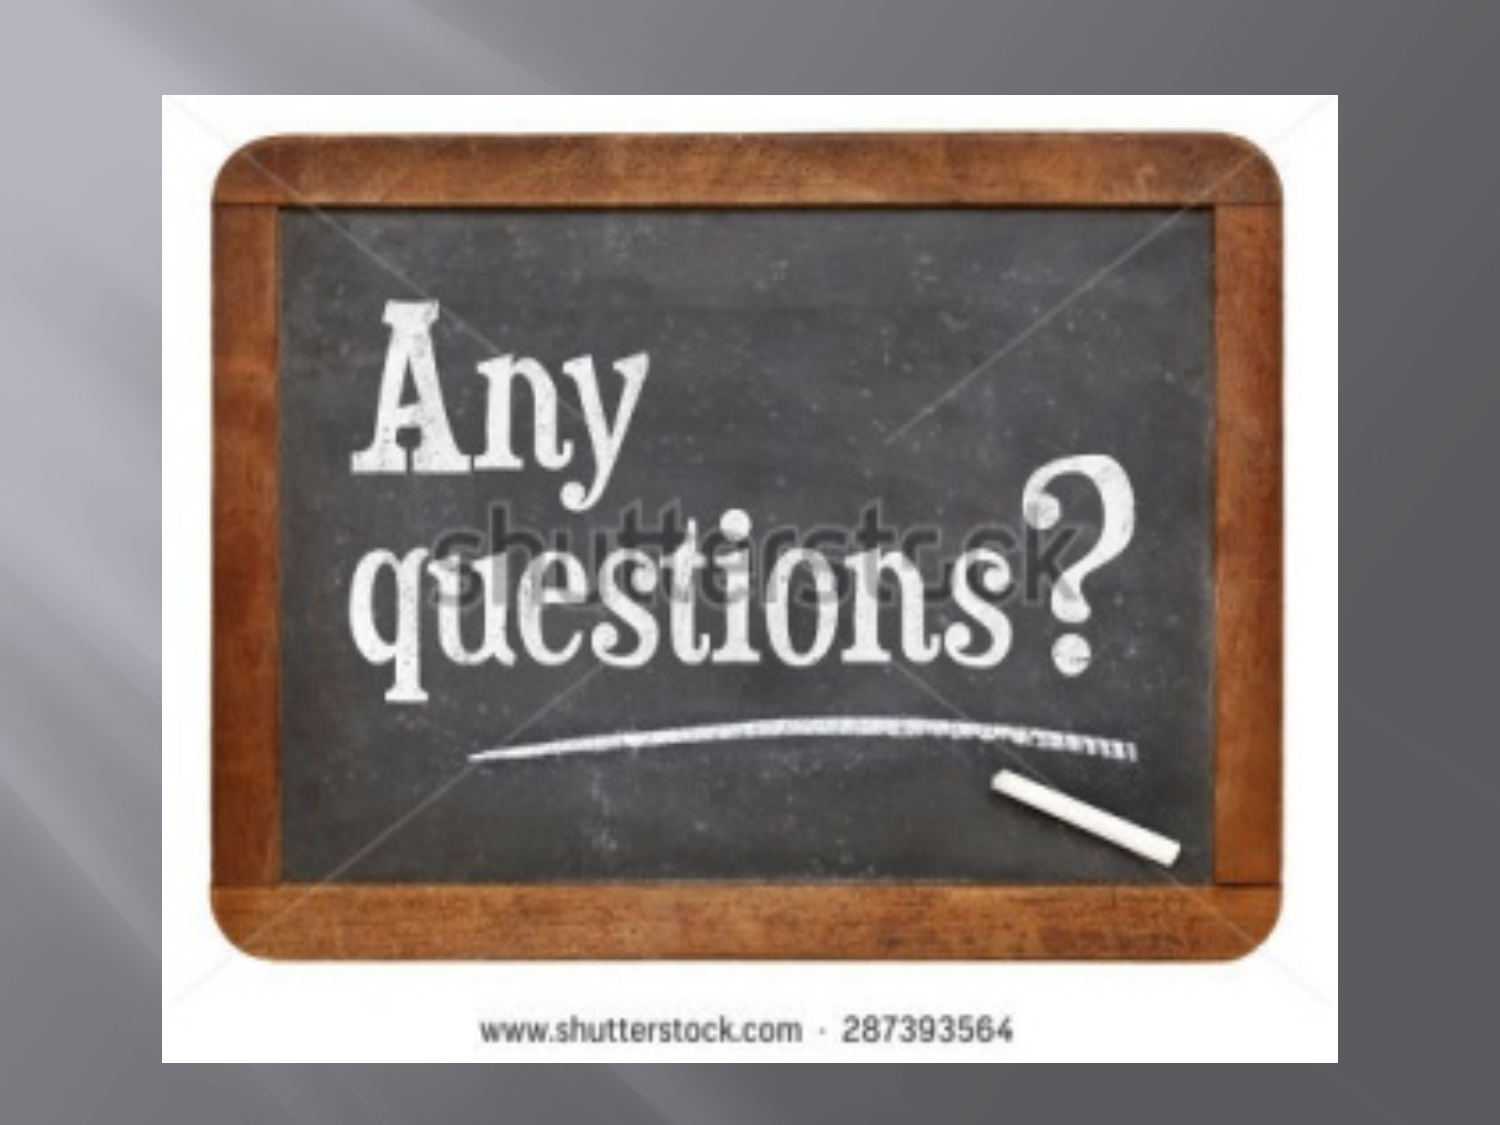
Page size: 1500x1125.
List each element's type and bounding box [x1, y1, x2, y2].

list [162, 94, 1338, 1063]
